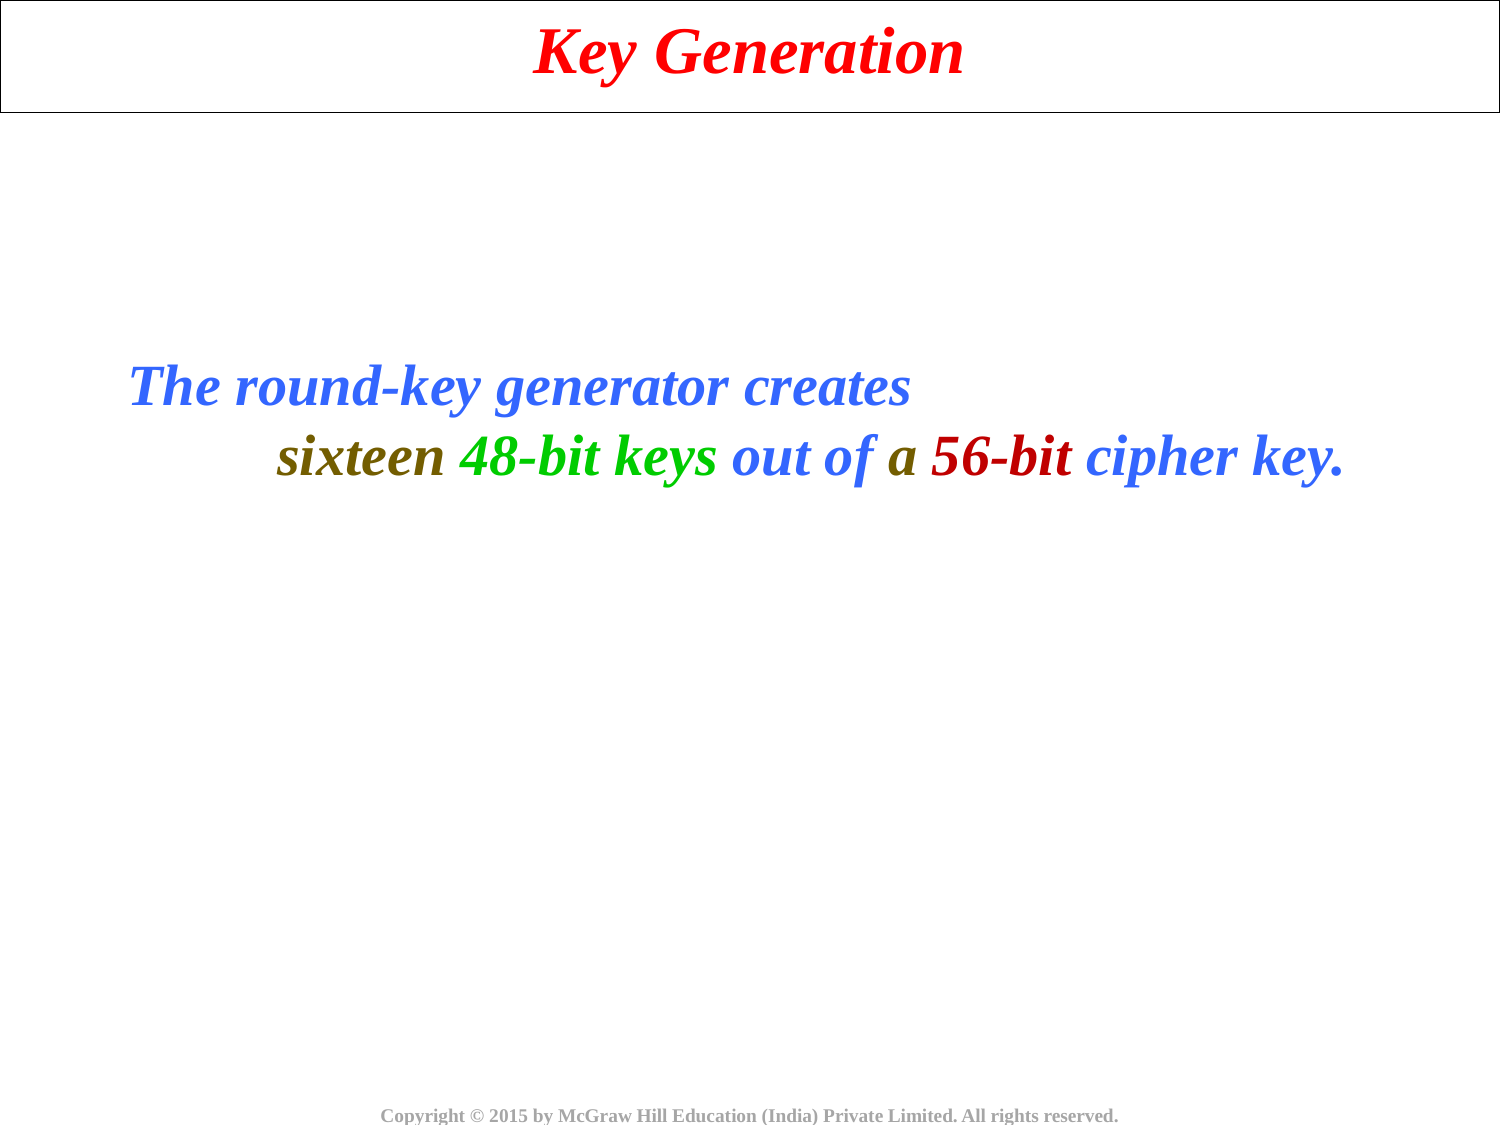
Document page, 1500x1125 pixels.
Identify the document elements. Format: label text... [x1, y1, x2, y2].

text_box Key Generation [0, 0, 1500, 113]
text_box The round-key generator creates sixteen 48-bit keys out of a 56-bit cipher key. [112, 199, 1450, 495]
